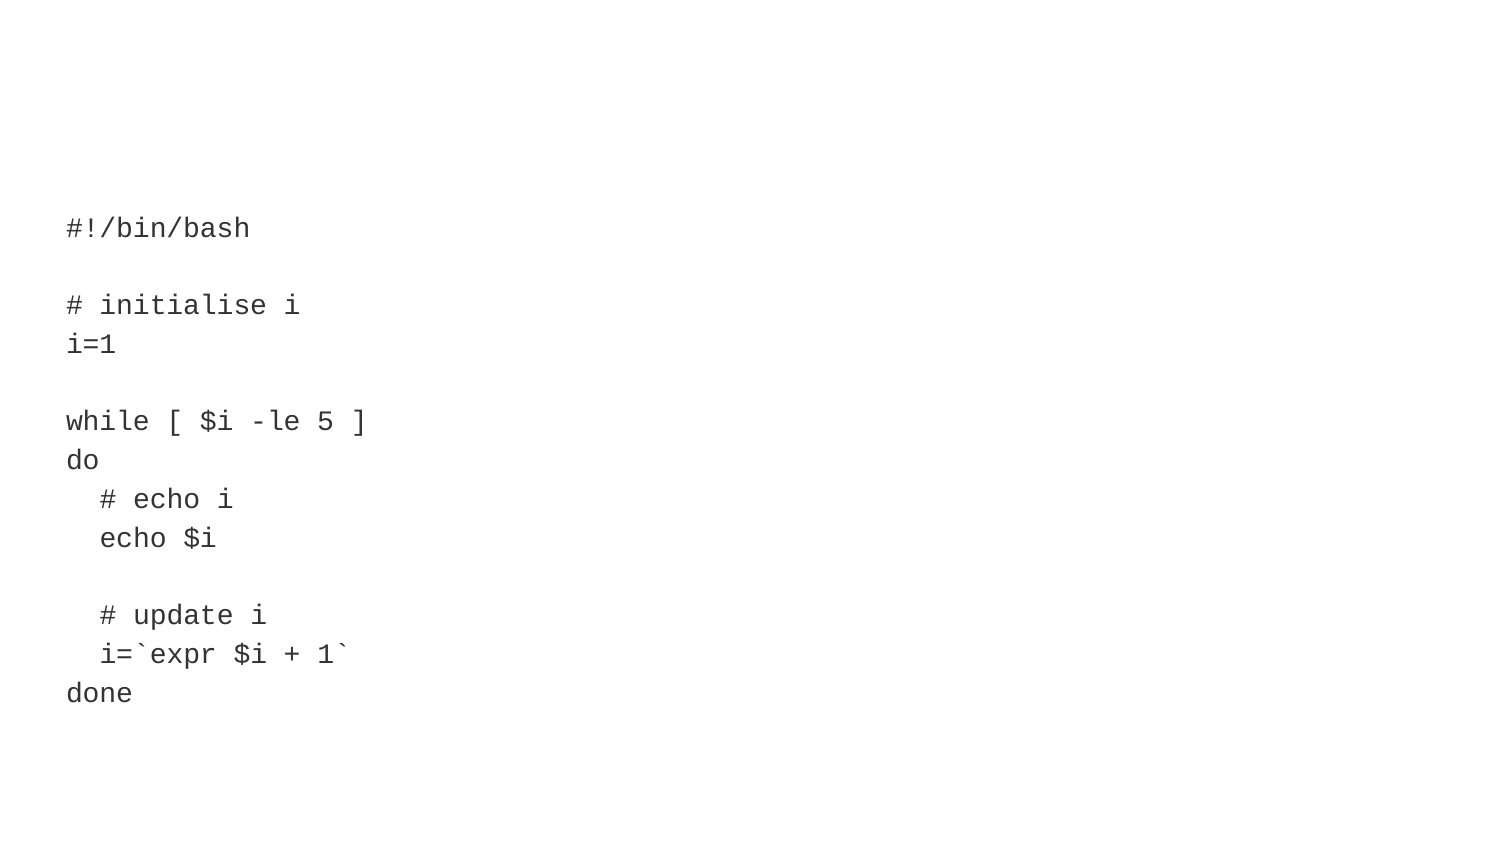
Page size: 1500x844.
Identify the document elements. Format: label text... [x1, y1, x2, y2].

list #!/bin/bash # initialise i i=1 while [ $i -le 5 ] do # echo i echo $i # update i i=`expr $i + 1` done [51, 189, 1449, 750]
